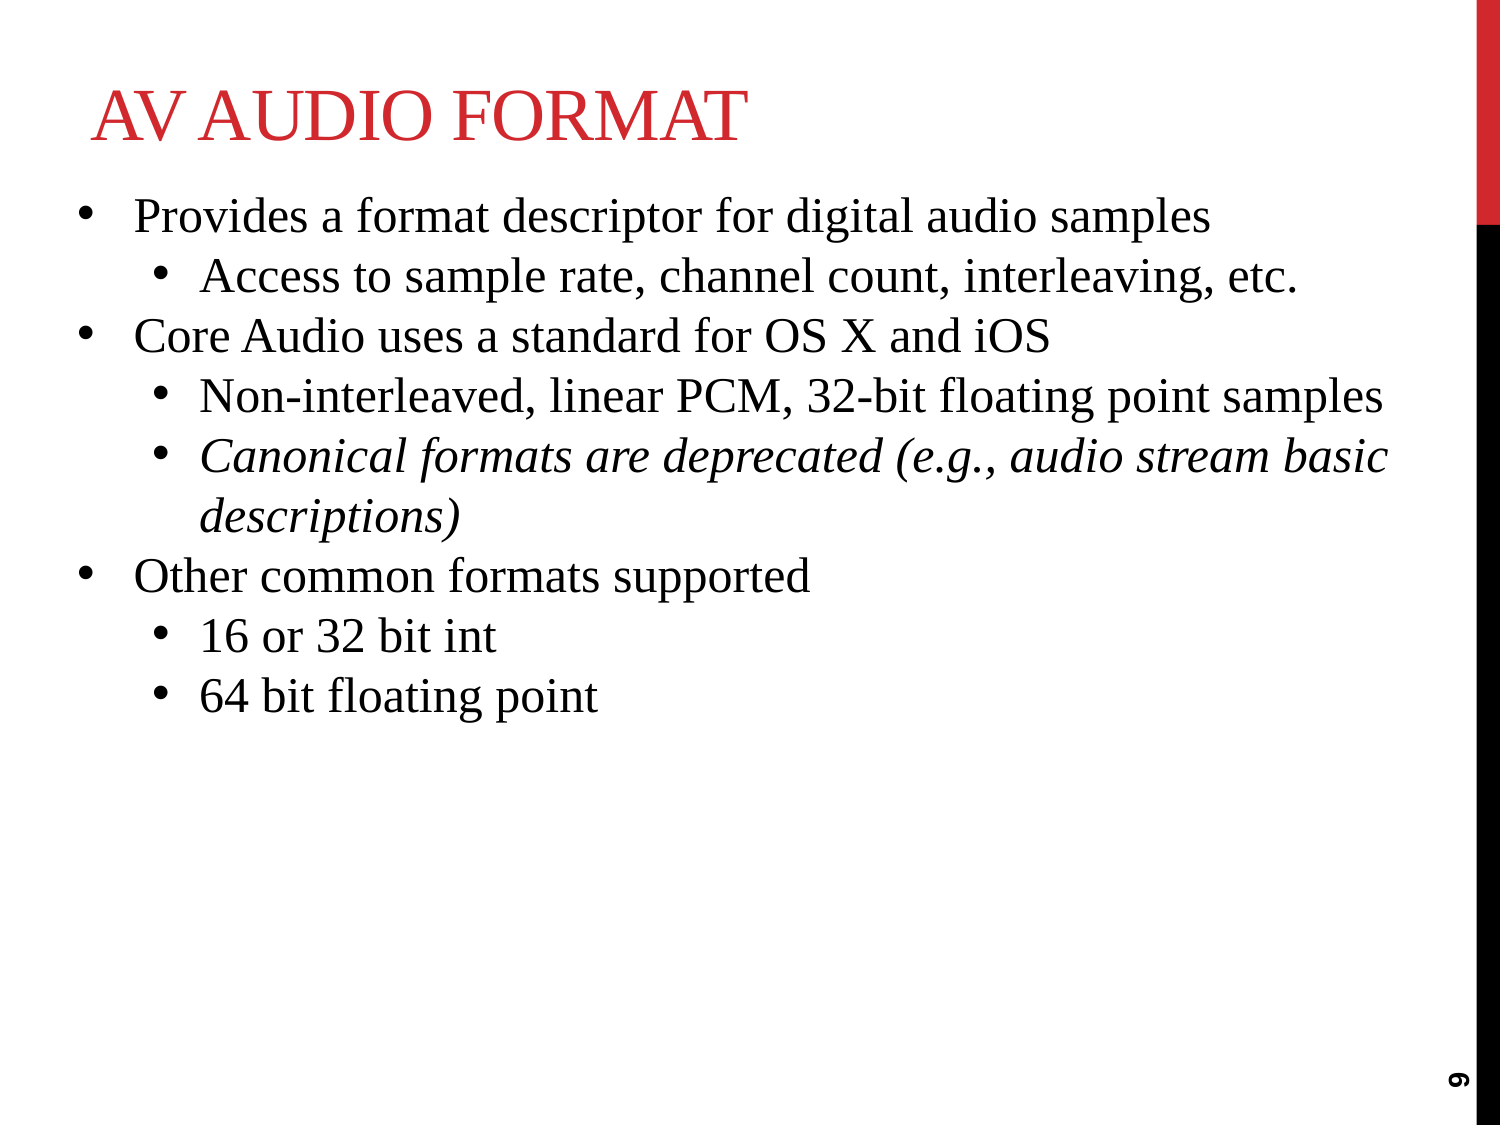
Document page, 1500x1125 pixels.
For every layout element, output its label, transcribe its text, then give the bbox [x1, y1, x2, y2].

title AV Audio Format [75, 24, 1388, 163]
text_box Provides a format descriptor for digital audio samples Access to sample rate, channel count, interleaving, etc. Core Audio uses a standard for OS X and iOS Non-interleaved, linear PCM, 32-bit floating point samples Canonical formats are deprecated (e.g., audio stream basic descriptions) Other common formats supported 16 or 32 bit int 64 bit floating point [62, 174, 1425, 730]
slide_number 9 [1427, 887, 1488, 1104]
